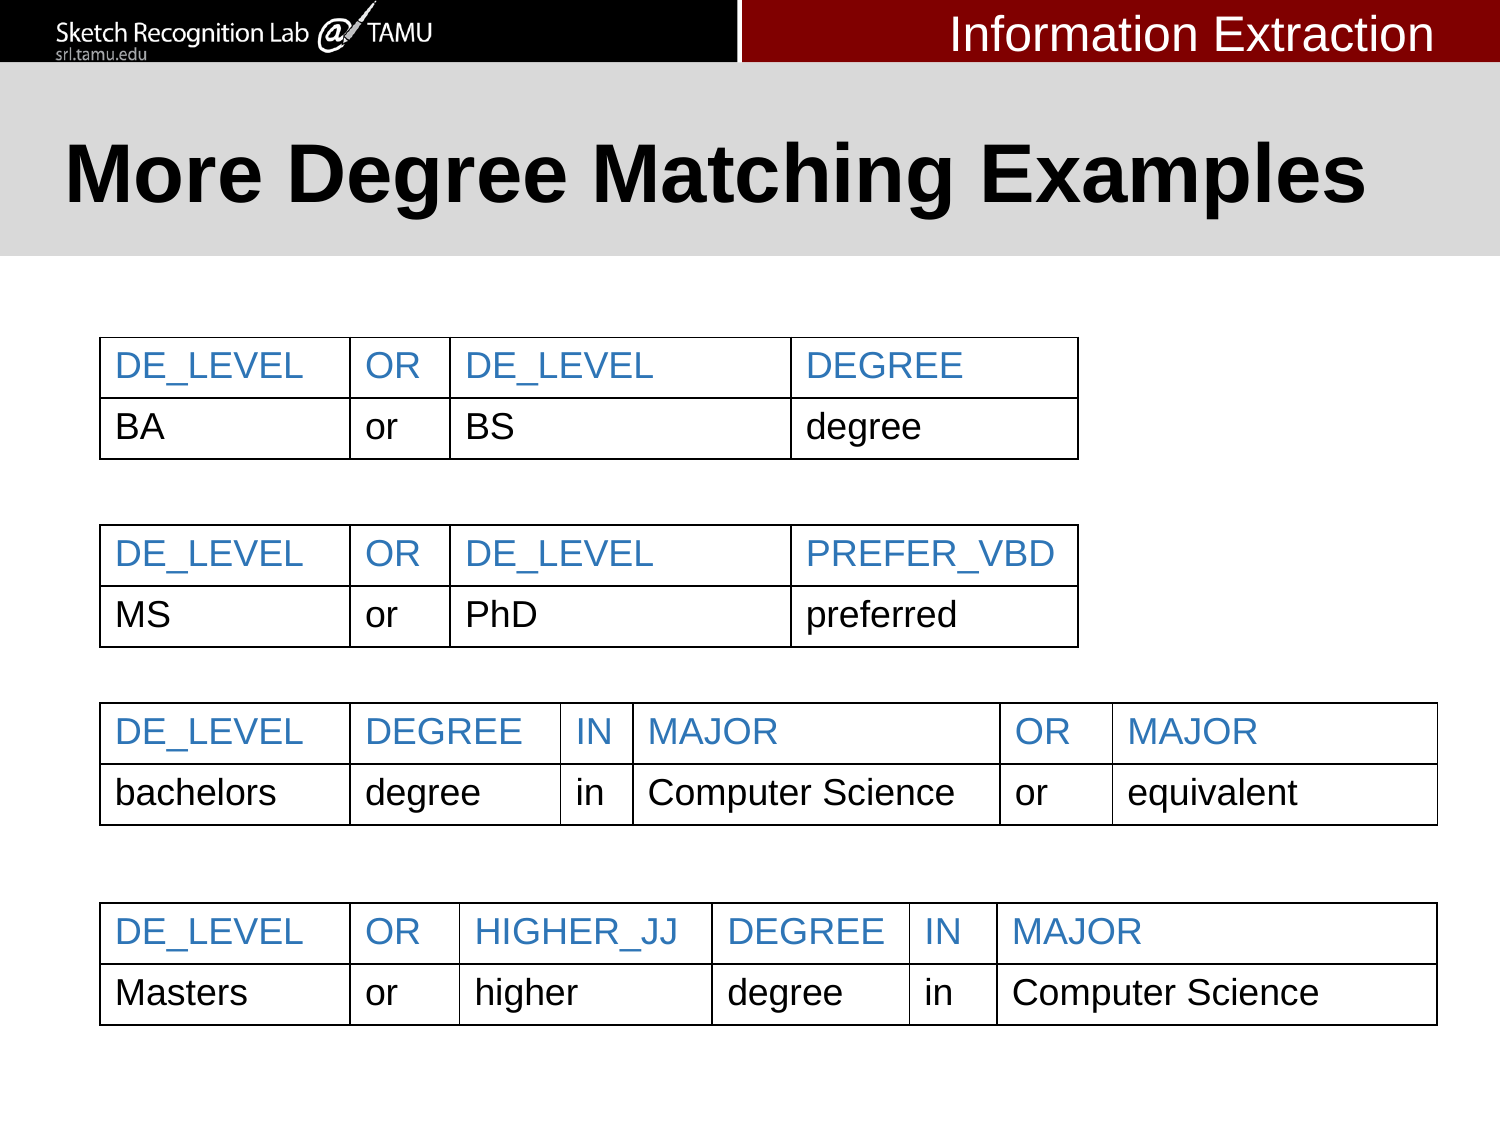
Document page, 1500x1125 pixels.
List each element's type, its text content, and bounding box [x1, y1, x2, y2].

table_cell or [351, 587, 449, 646]
table_cell degree [792, 399, 1077, 458]
table_cell Masters [101, 965, 349, 1024]
table_cell Computer Science [634, 765, 999, 824]
table_header IN [910, 904, 996, 963]
table_header IN [561, 704, 632, 763]
table_header DE_LEVEL [101, 526, 349, 585]
table_header PREFER_VBD [792, 526, 1077, 585]
table_cell degree [351, 765, 560, 824]
table_header DE_LEVEL [101, 904, 349, 963]
table_cell BA [101, 399, 349, 458]
table_cell bachelors [101, 765, 349, 824]
table_cell MS [101, 587, 349, 646]
table_header DEGREE [792, 338, 1077, 397]
table_header OR [351, 904, 459, 963]
table_cell in [561, 765, 632, 824]
table_header OR [1001, 704, 1112, 763]
table_cell in [910, 965, 996, 1024]
table_header DE_LEVEL [101, 338, 349, 397]
table_header MAJOR [634, 704, 999, 763]
table_cell or [351, 965, 459, 1024]
table_cell or [1001, 765, 1112, 824]
table_header DEGREE [351, 704, 560, 763]
table_cell or [351, 399, 449, 458]
table_header DE_LEVEL [101, 704, 349, 763]
table_cell higher [460, 965, 711, 1024]
table_header MAJOR [998, 904, 1436, 963]
table_header OR [351, 338, 449, 397]
table_header HIGHER_JJ [460, 904, 711, 963]
table_header MAJOR [1113, 704, 1437, 763]
table_cell BS [451, 399, 790, 458]
table_header DEGREE [713, 904, 909, 963]
text_box Information Extraction [933, 0, 1451, 69]
title More Degree Matching Examples [50, 87, 1441, 251]
picture [55, 0, 432, 64]
table_cell Computer Science [998, 965, 1436, 1024]
table_cell degree [713, 965, 909, 1024]
table_cell preferred [792, 587, 1077, 646]
table_cell PhD [451, 587, 790, 646]
table_header OR [351, 526, 449, 585]
table_header DE_LEVEL [451, 526, 790, 585]
table_cell equivalent [1113, 765, 1437, 824]
table_header DE_LEVEL [451, 338, 790, 397]
